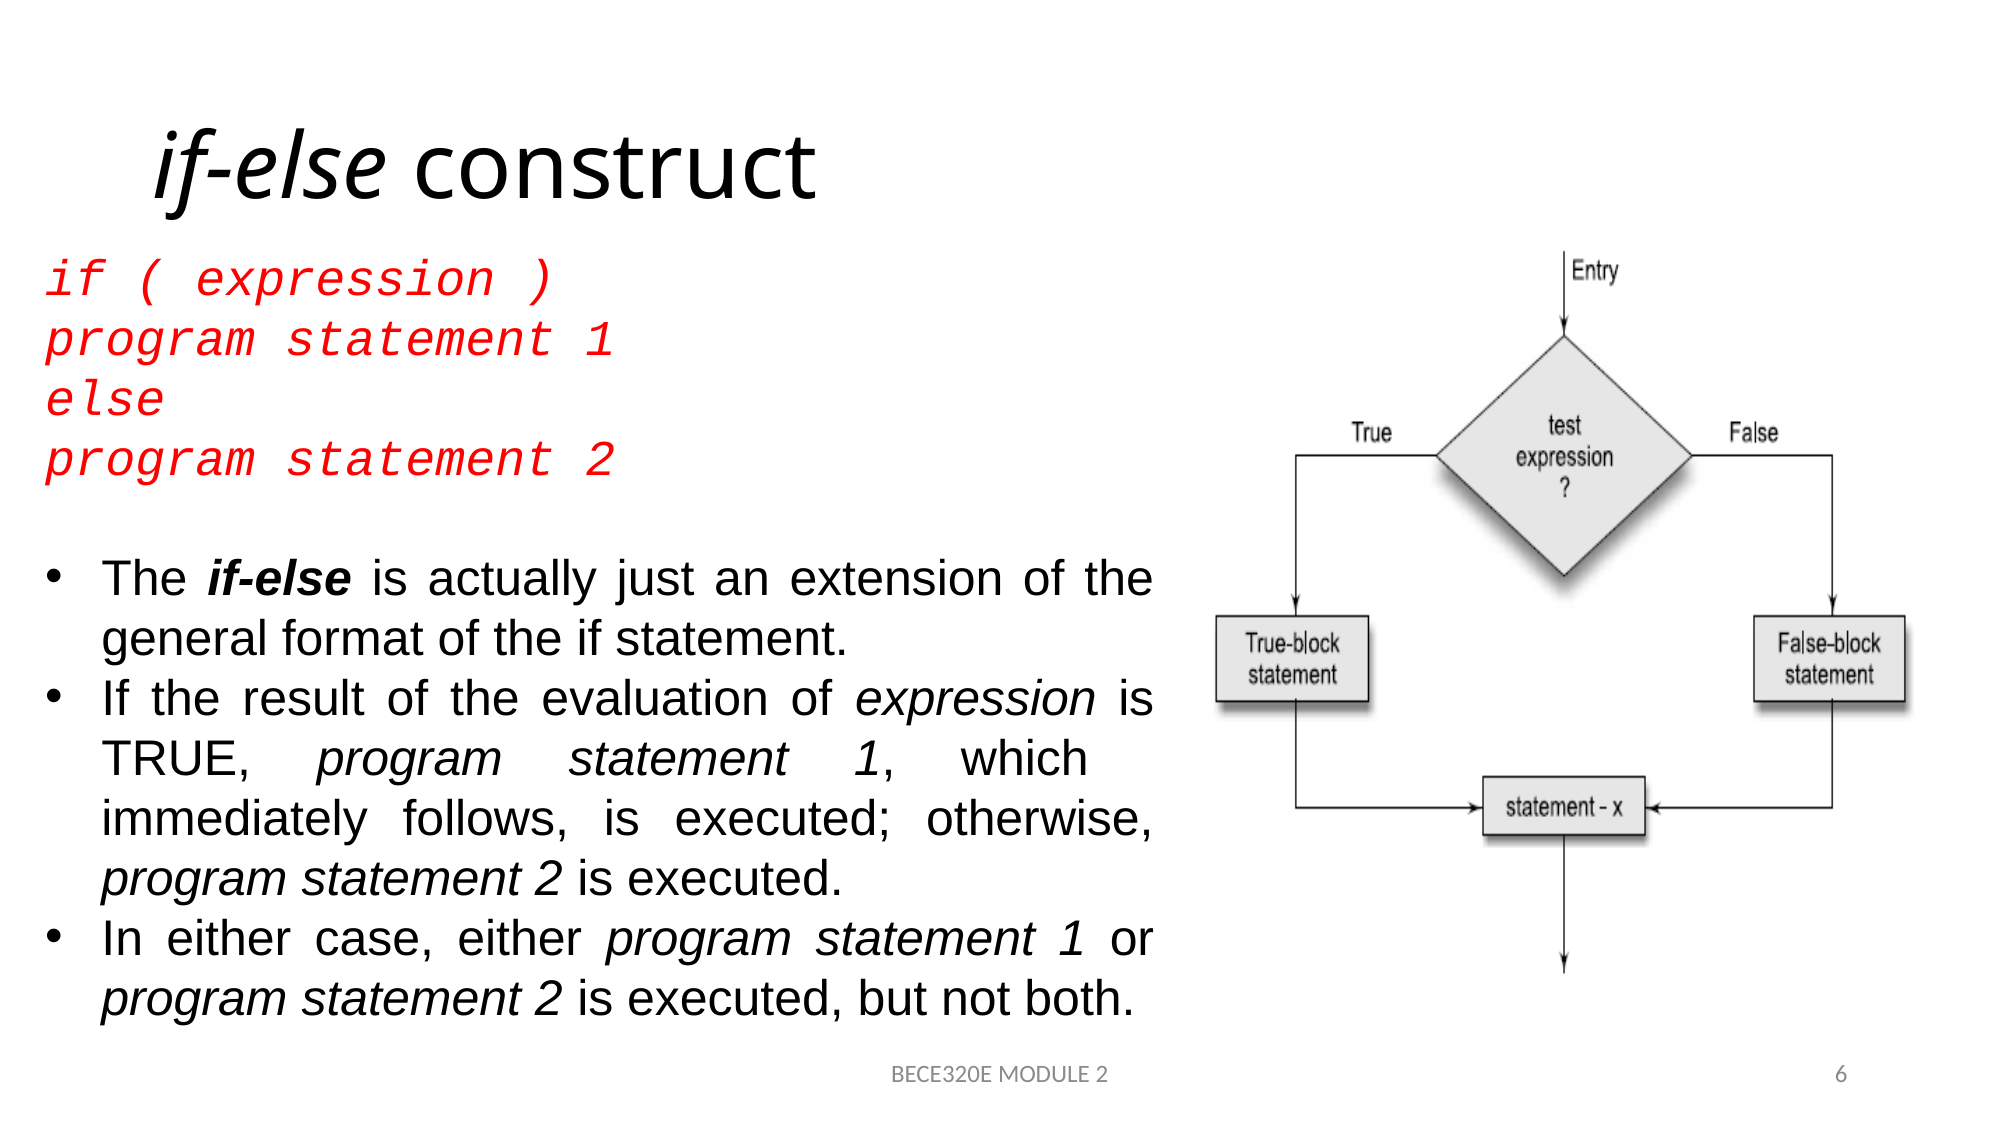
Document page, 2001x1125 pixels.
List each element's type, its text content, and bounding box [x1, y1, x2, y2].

picture [1178, 238, 1970, 999]
slide_number 6 [1412, 1042, 1863, 1103]
title if-else construct [137, 59, 1863, 278]
footer BECE320E MODULE 2 [662, 1042, 1338, 1103]
text_box if ( expression ) program statement 1 else program statement 2 The if-else is actually just an extension of the general format of the if statement. If the result of the evaluation of expression is TRUE, program statement 1, which immediately follows, is executed; otherwise, program statement 2 is executed. In either case, either program statement 1 or program statement 2 is executed, but not both. [30, 238, 1169, 1033]
